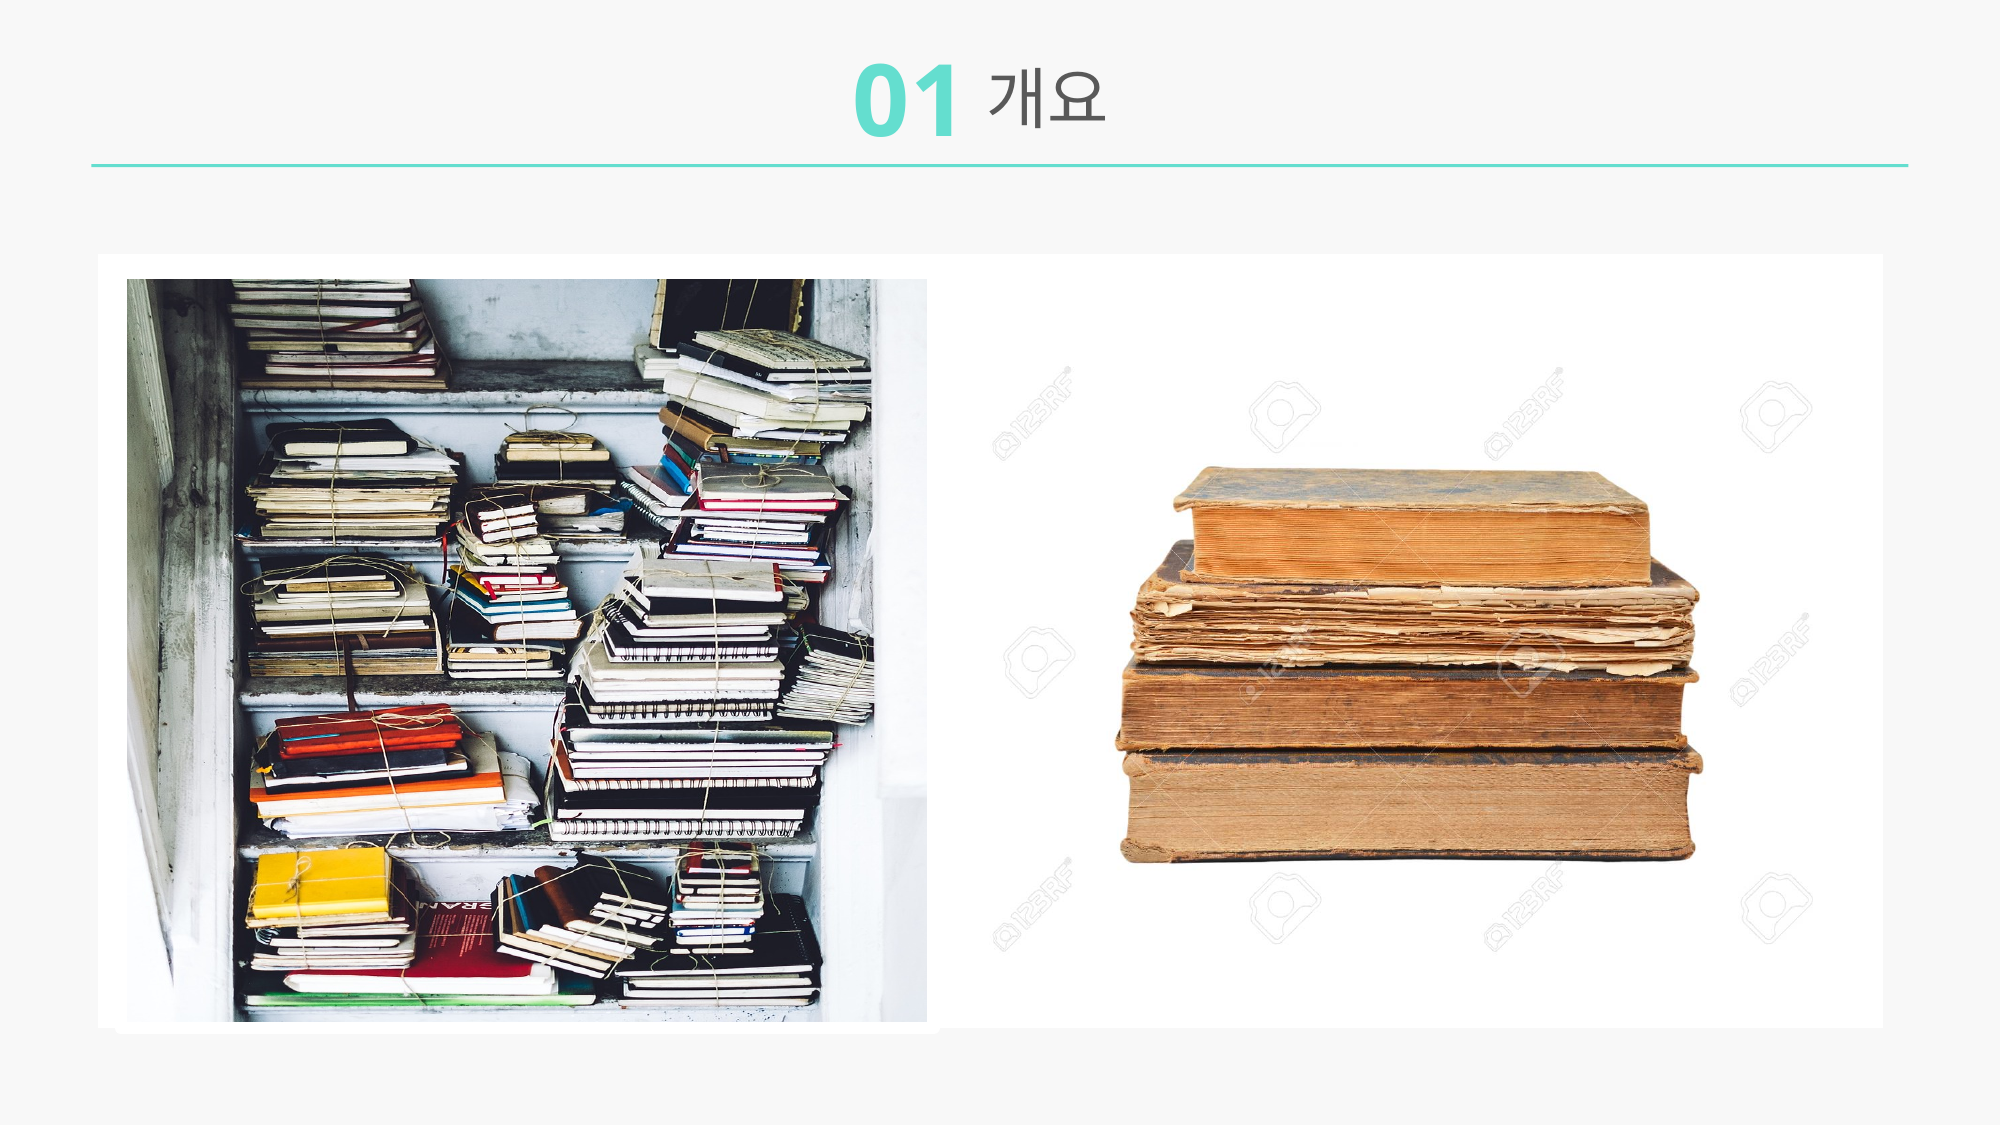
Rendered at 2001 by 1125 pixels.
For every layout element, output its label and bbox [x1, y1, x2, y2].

text_box [90, 163, 1909, 168]
text_box [103, 260, 1878, 1023]
picture [126, 278, 928, 1022]
picture [967, 345, 1837, 956]
text_box [837, 29, 1496, 166]
